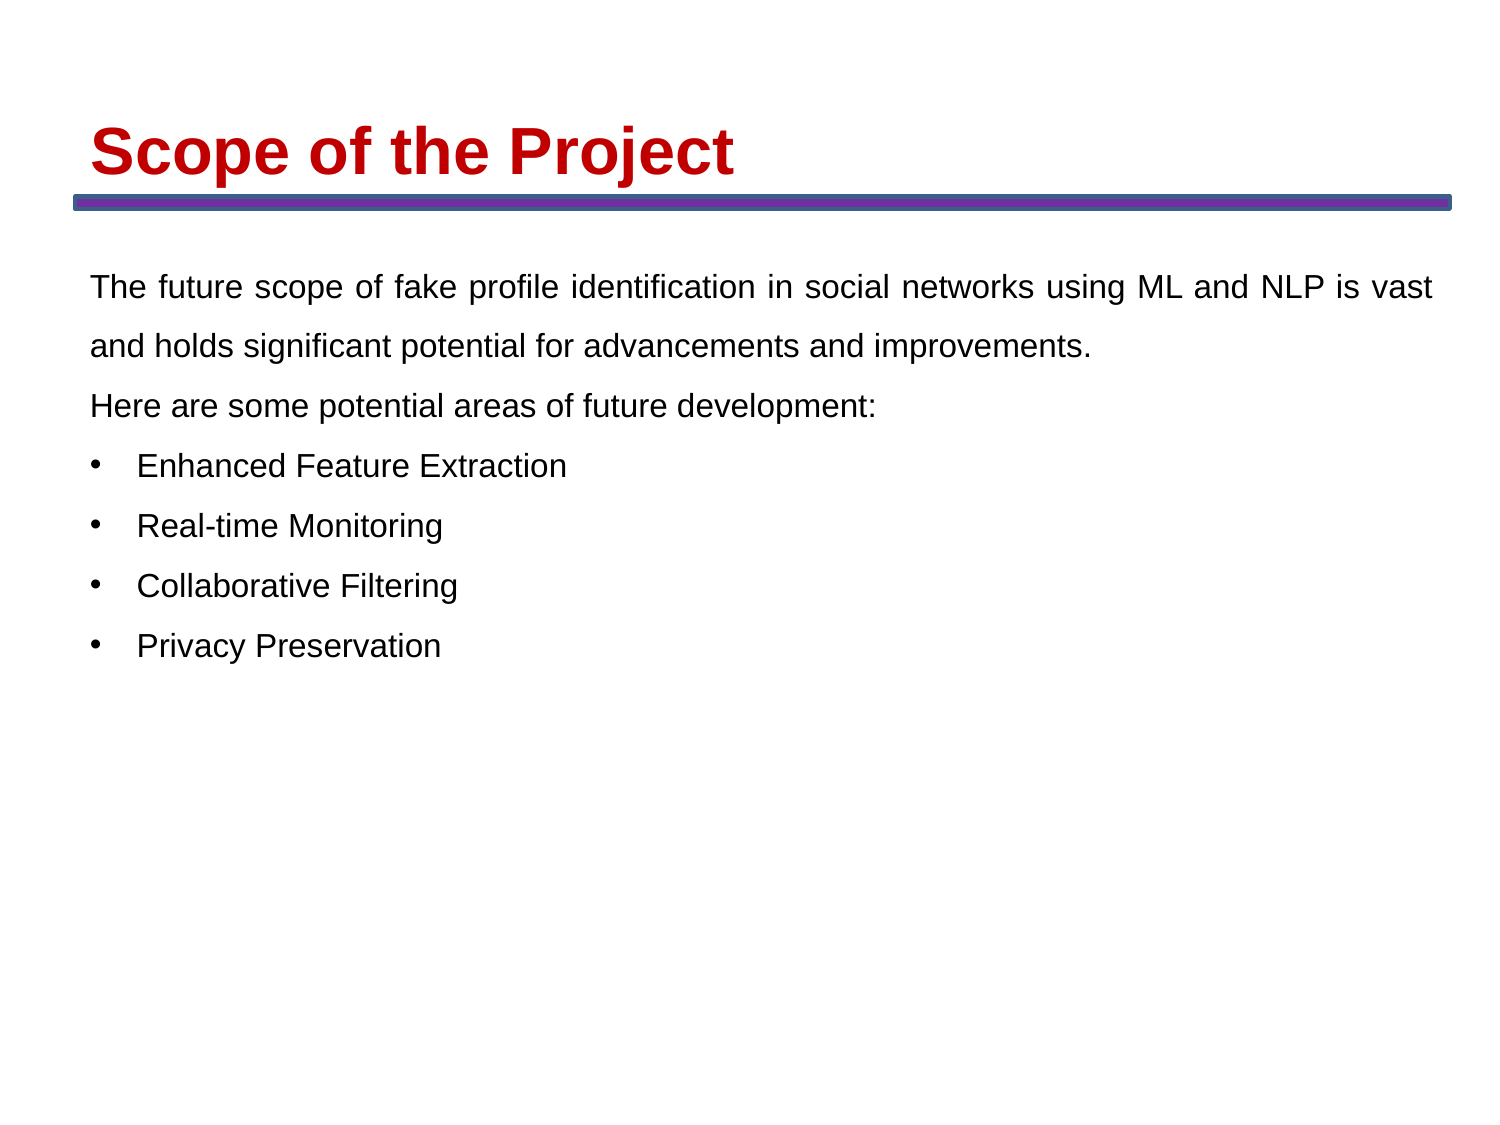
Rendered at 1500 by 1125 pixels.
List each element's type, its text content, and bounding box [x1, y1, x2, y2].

text_box The future scope of fake profile identification in social networks using ML and NLP is vast and holds significant potential for advancements and improvements. Here are some potential areas of future development: Enhanced Feature Extraction Real-time Monitoring Collaborative Filtering Privacy Preservation [75, 237, 1450, 672]
text_box [75, 196, 1450, 209]
text_box Scope of the Project [62, 100, 750, 196]
